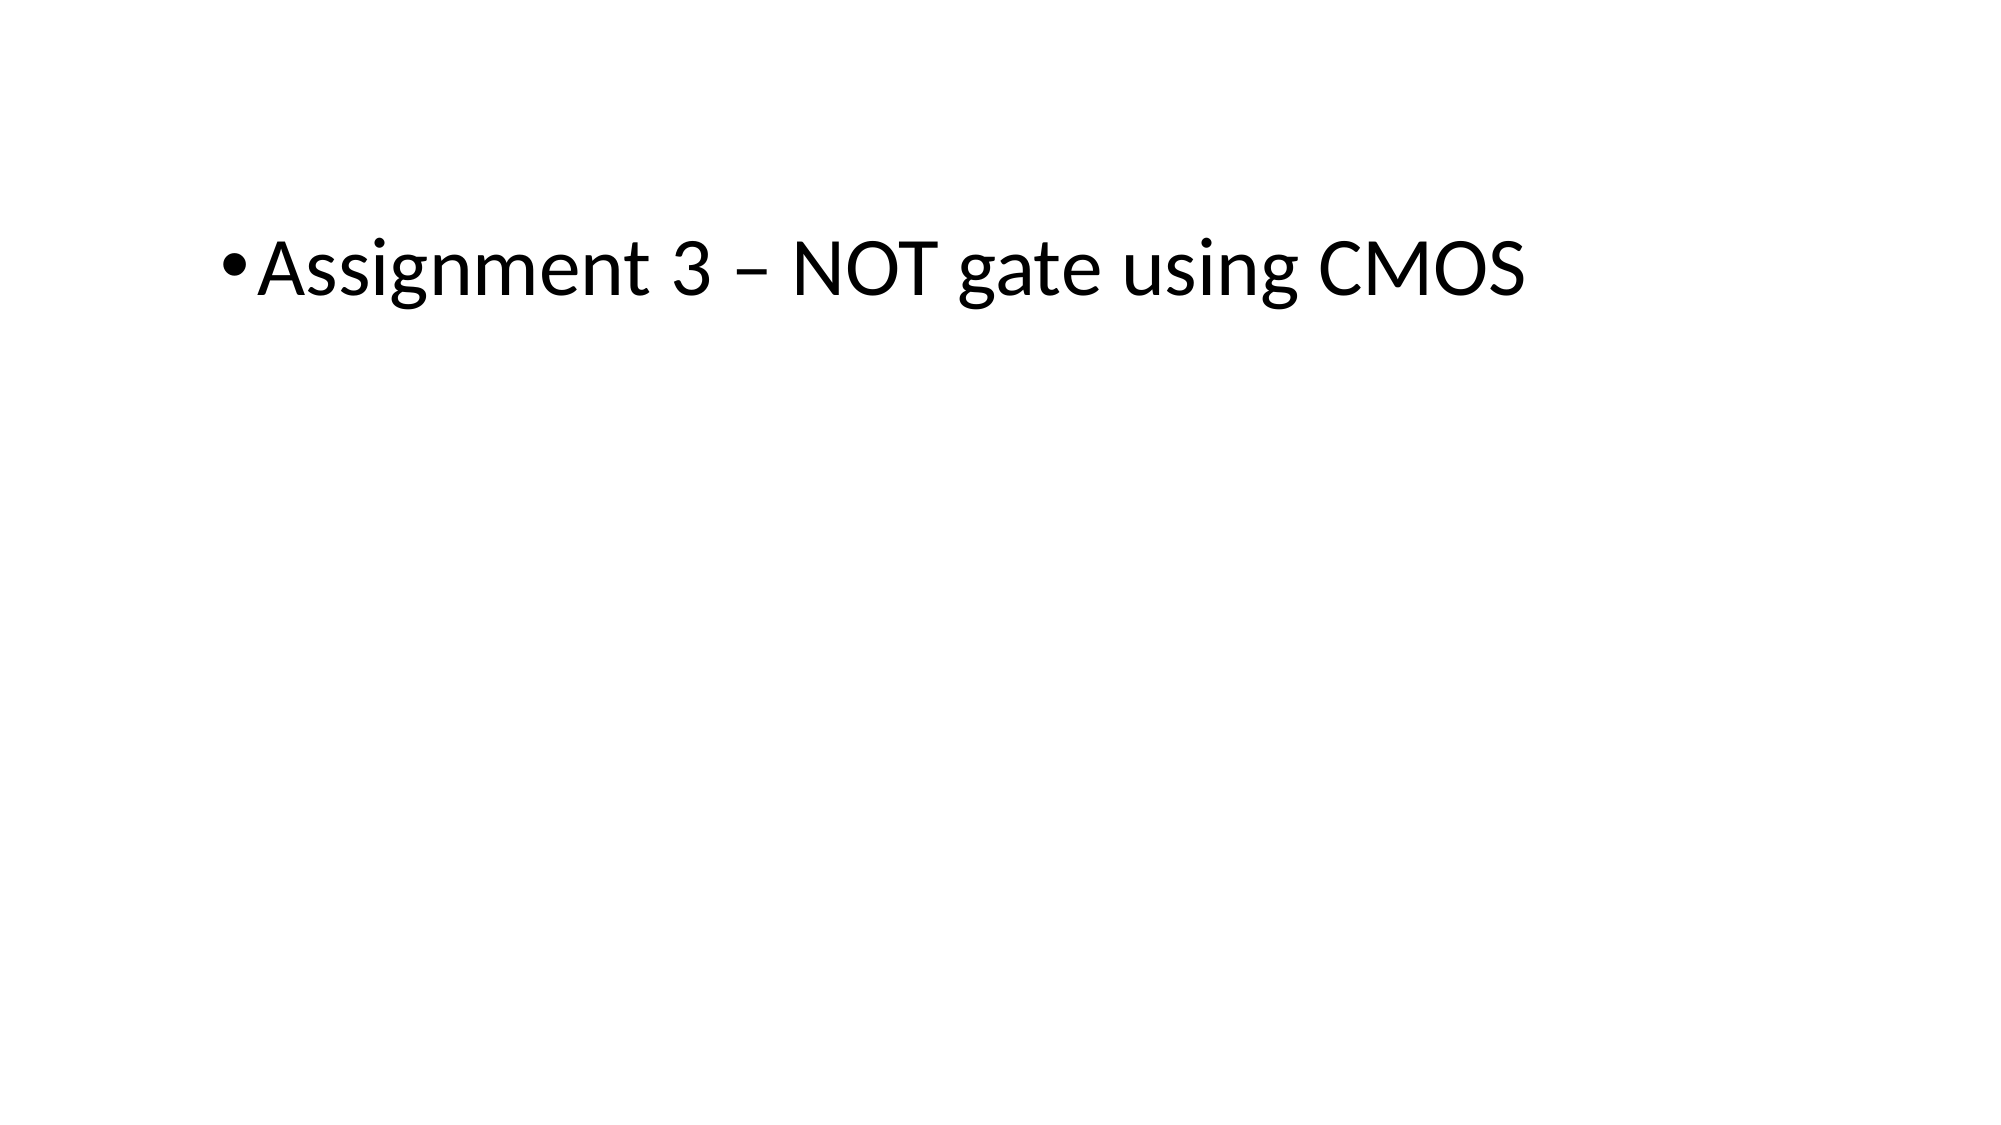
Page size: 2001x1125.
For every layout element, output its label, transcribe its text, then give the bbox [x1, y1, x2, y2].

text_box Assignment 3 – NOT gate using CMOS [205, 215, 1706, 488]
